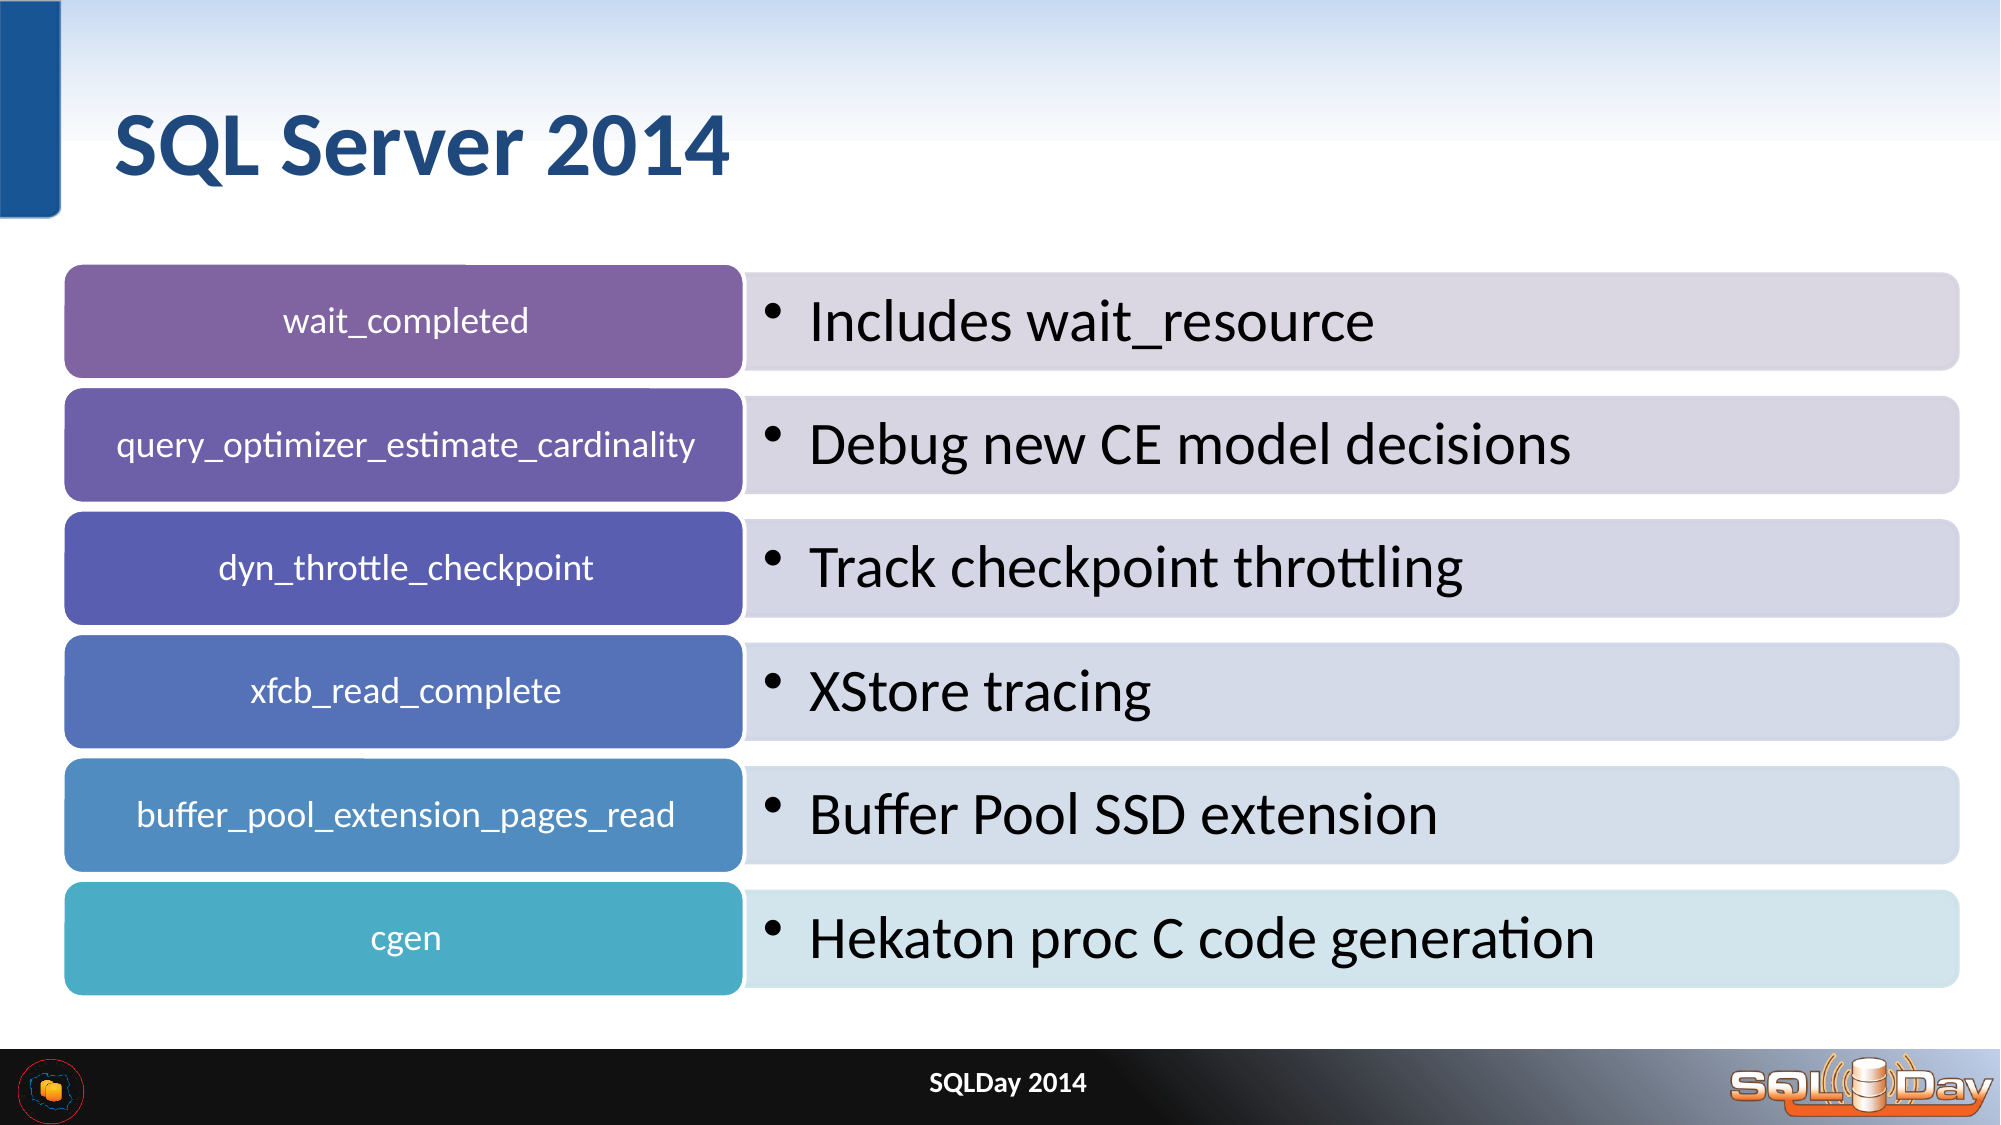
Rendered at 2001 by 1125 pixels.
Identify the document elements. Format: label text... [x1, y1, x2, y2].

picture [1730, 1053, 1994, 1117]
title SQL Server 2014 [99, 45, 1900, 233]
picture [16, 1057, 85, 1125]
picture [0, 0, 62, 219]
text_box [62, 262, 1958, 998]
footer SQLDay 2014 [566, 1050, 1450, 1113]
